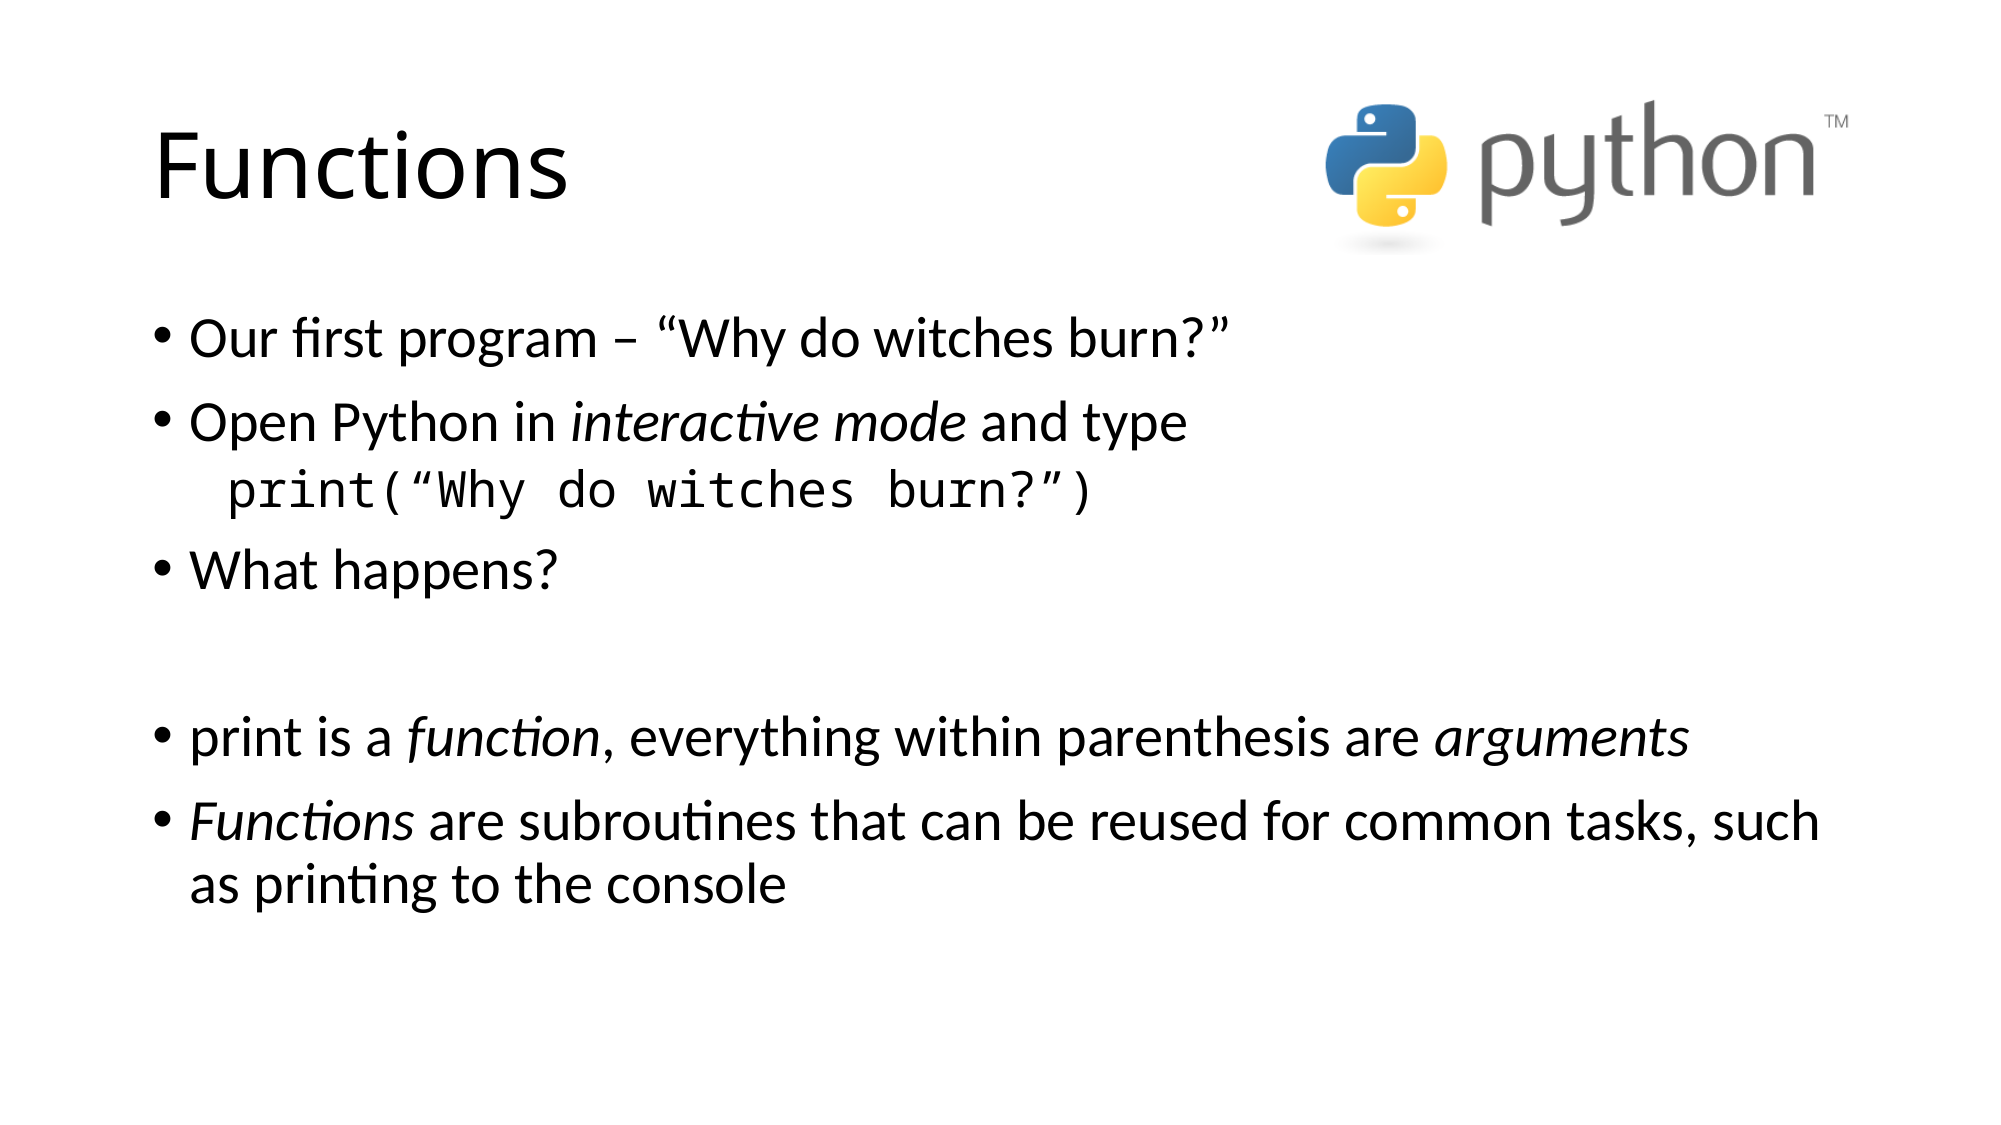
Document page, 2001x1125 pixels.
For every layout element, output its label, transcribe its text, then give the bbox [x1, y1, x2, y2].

list Our first program – “Why do witches burn?” Open Python in interactive mode and type print(“Why do witches burn?”) What happens? print is a function, everything within parenthesis are arguments Functions are subroutines that can be reused for common tasks, such as printing to the console [137, 299, 1863, 1014]
title Functions [137, 59, 1313, 278]
picture [1313, 90, 1868, 255]
